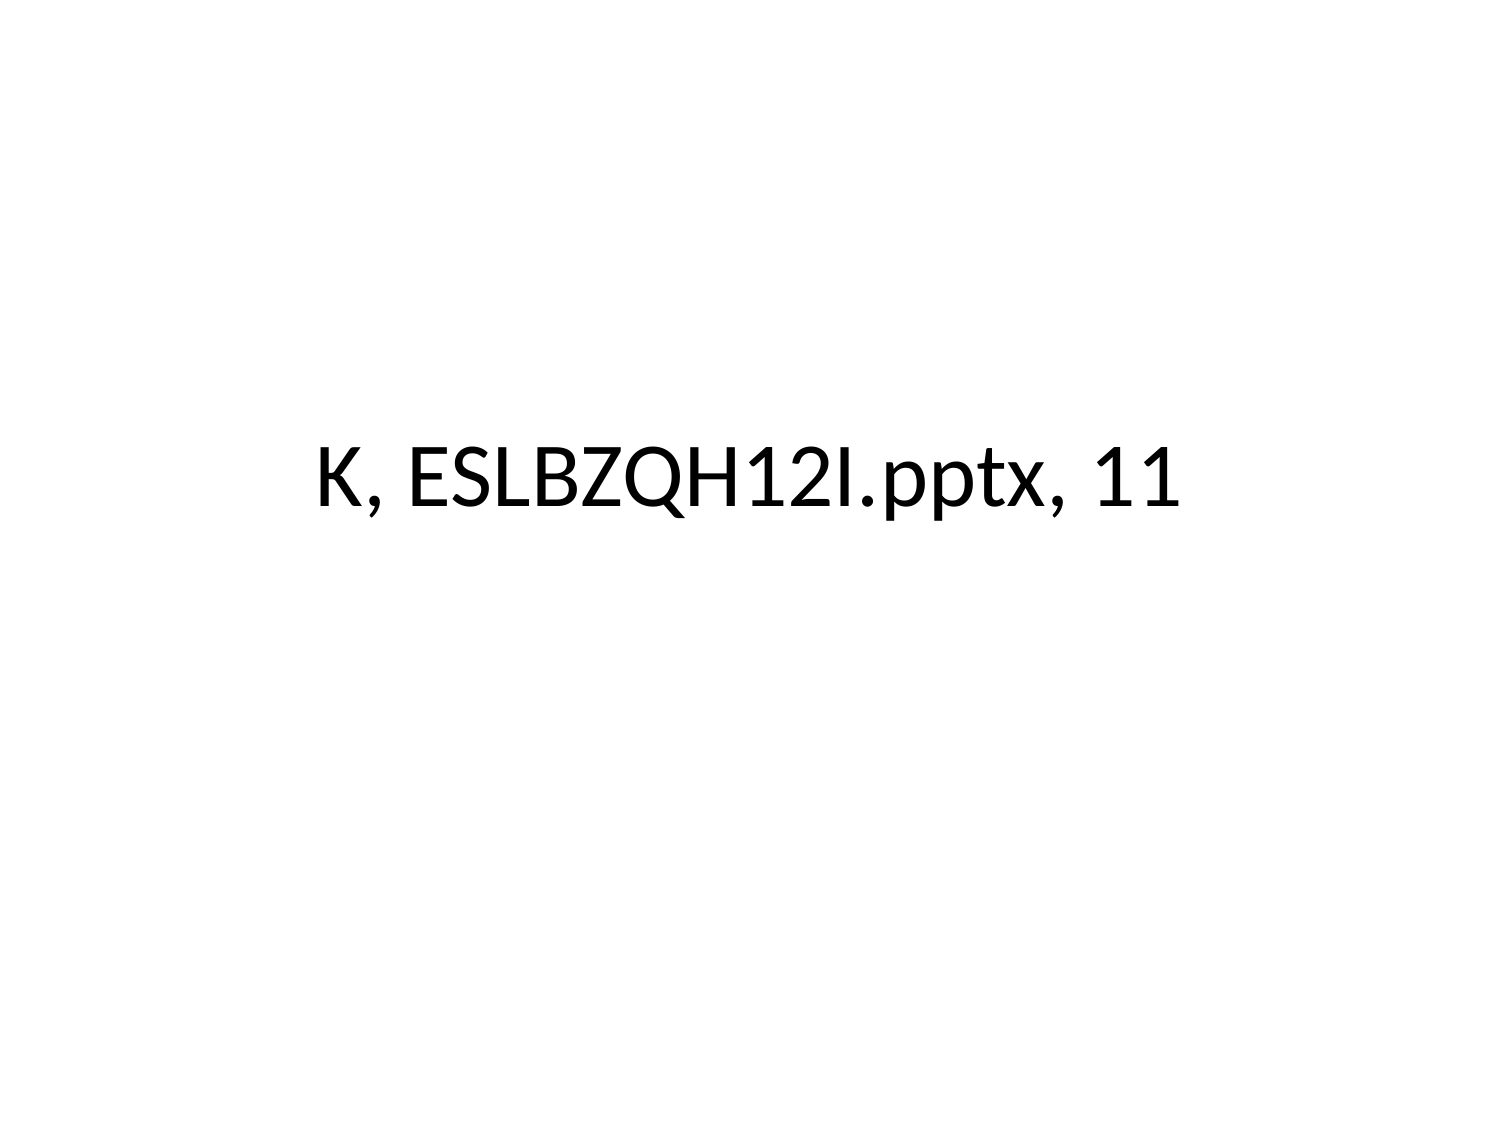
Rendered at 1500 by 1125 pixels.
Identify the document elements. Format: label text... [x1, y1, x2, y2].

title K, ESLBZQH12I.pptx, 11 [112, 349, 1388, 591]
